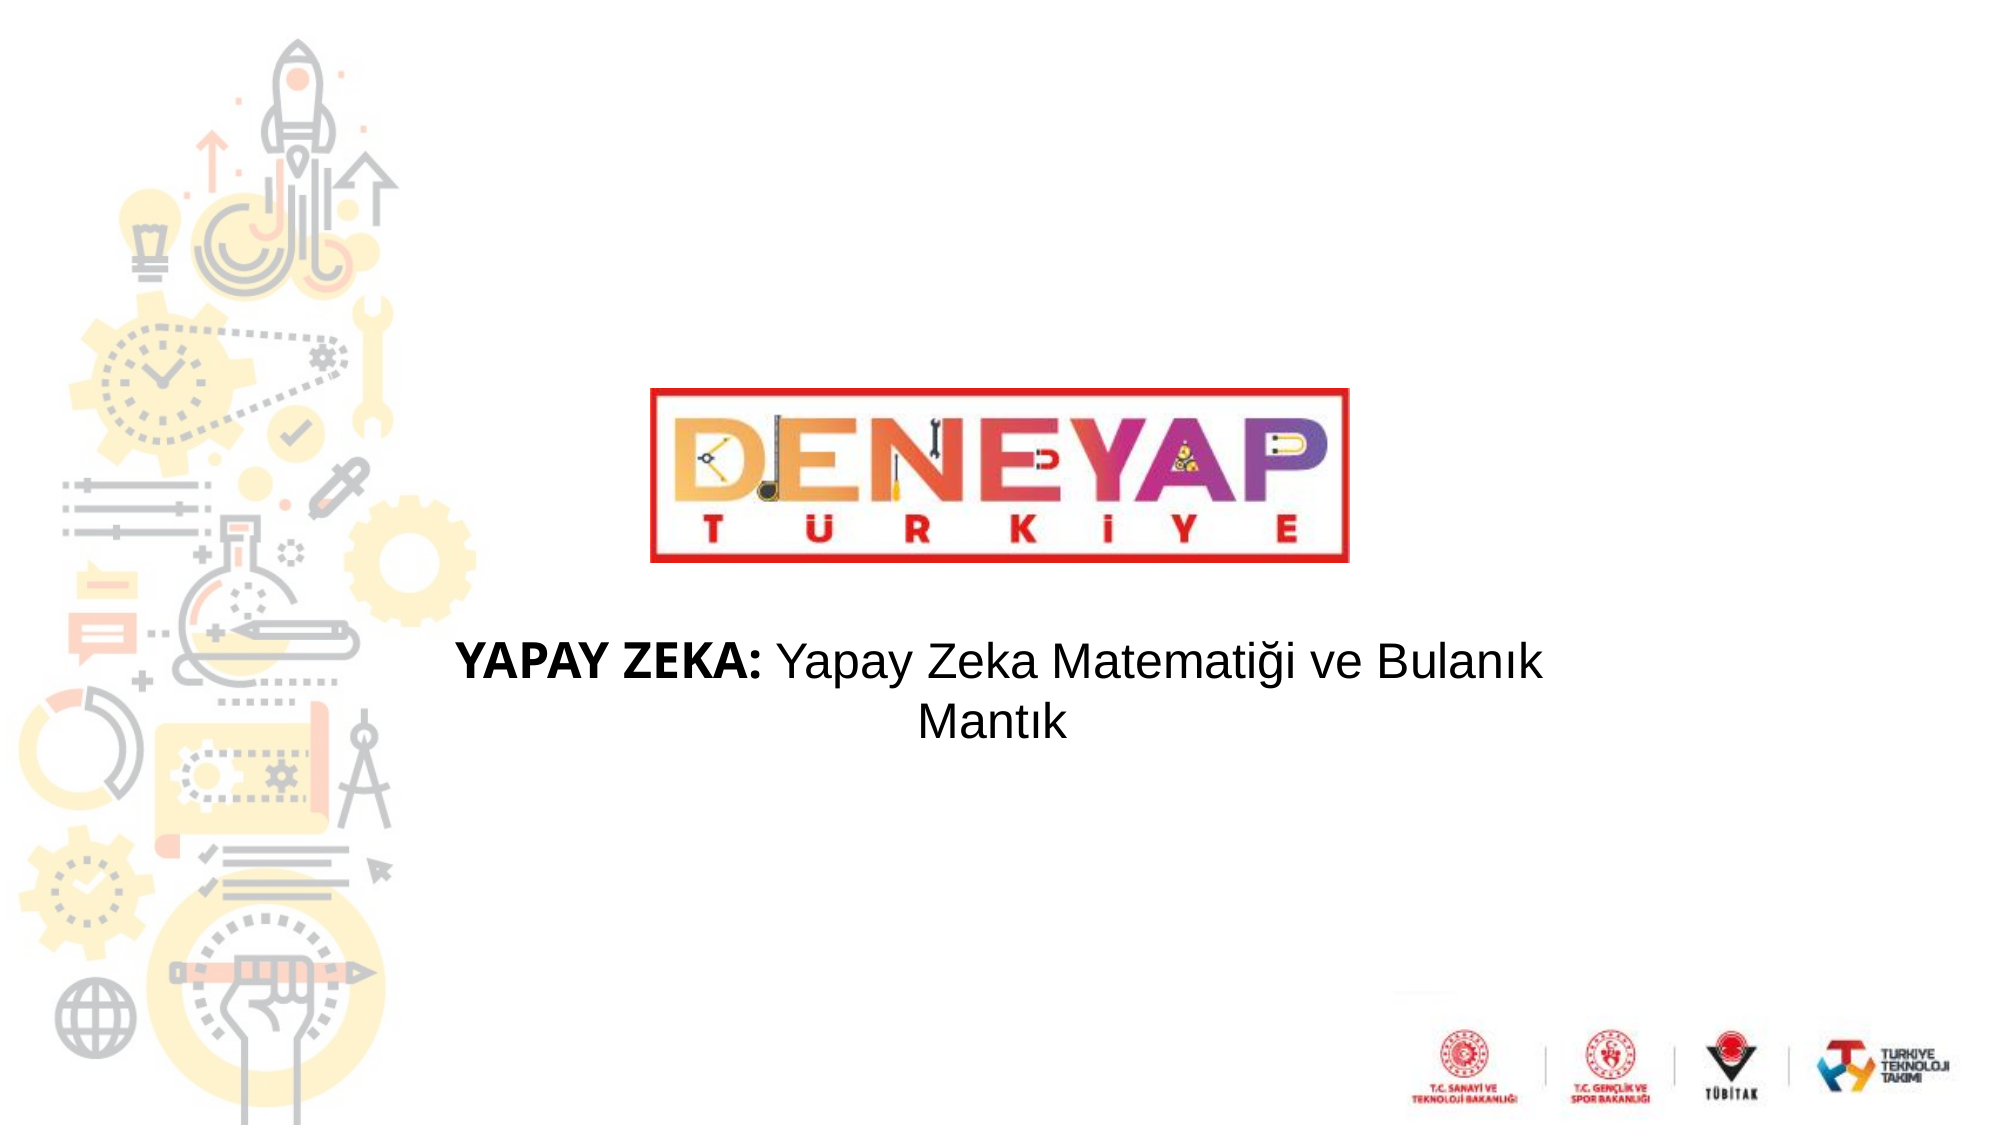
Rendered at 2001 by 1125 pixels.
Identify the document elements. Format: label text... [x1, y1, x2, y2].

text_box YAPAY ZEKA: Yapay Zeka Matematiği ve Bulanık Mantık [494, 621, 1570, 757]
picture [4, 0, 489, 1125]
picture [649, 387, 1351, 563]
picture [1381, 991, 1972, 1125]
